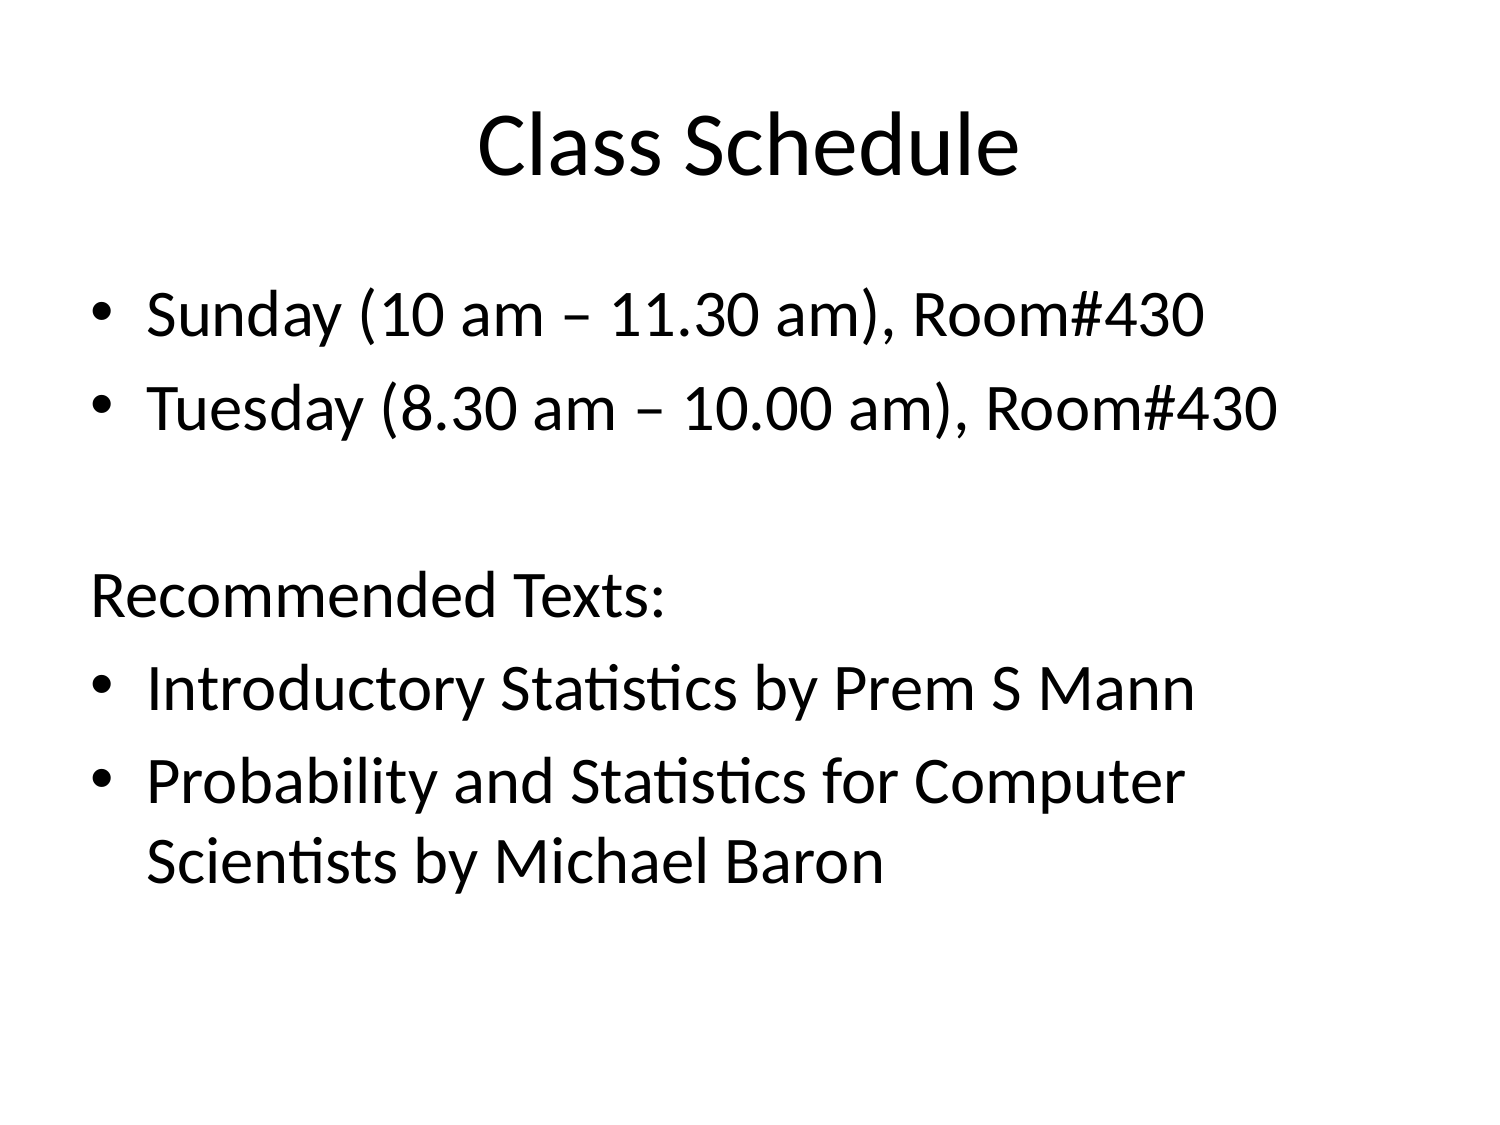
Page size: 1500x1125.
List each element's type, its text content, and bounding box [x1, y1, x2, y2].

list Sunday (10 am – 11.30 am), Room#430 Tuesday (8.30 am – 10.00 am), Room#430 Recommended Texts: Introductory Statistics by Prem S Mann Probability and Statistics for Computer Scientists by Michael Baron [75, 262, 1425, 1005]
title Class Schedule [75, 45, 1425, 233]
